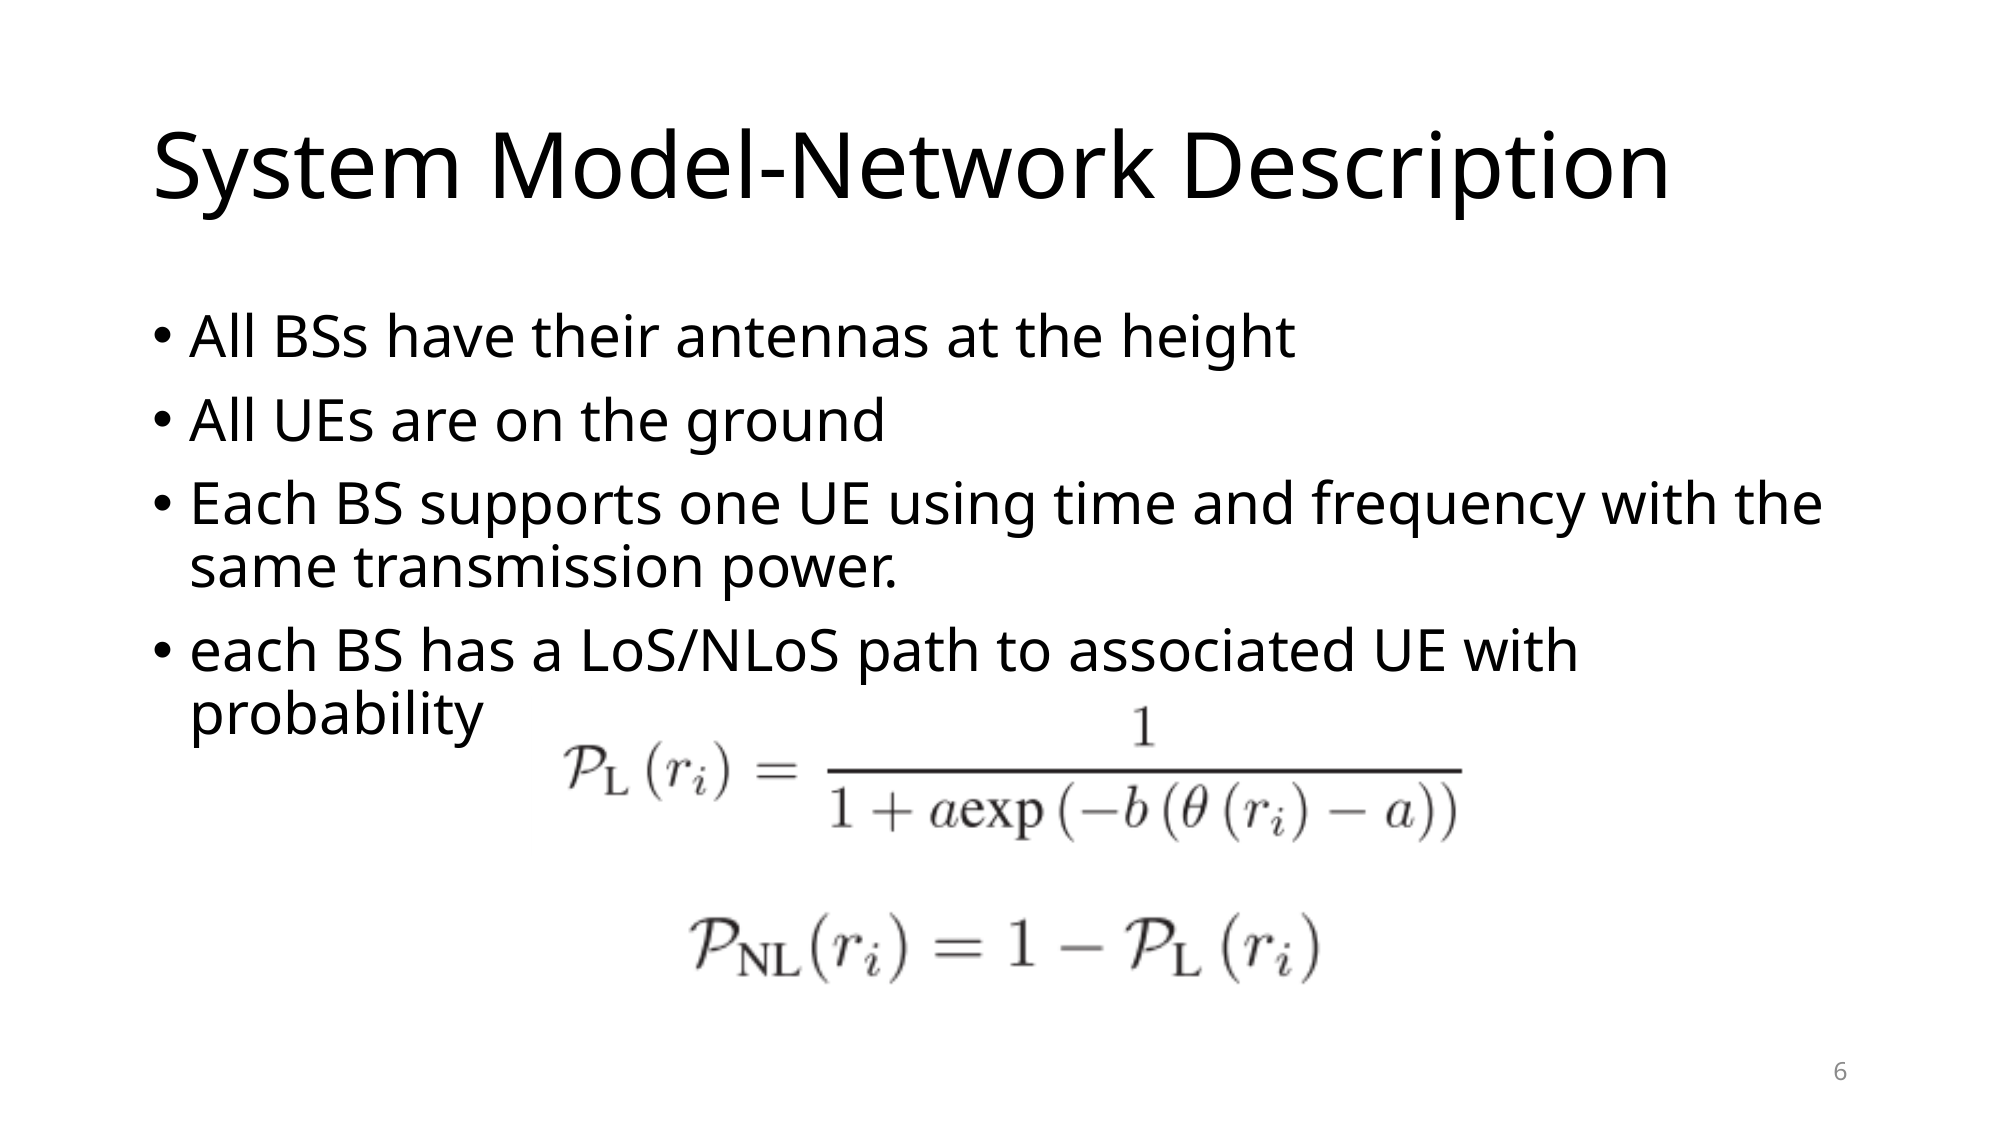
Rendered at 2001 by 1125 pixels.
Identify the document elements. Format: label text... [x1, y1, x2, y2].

picture [530, 696, 1469, 856]
title System Model-Network Description [137, 59, 1863, 278]
slide_number 6 [1412, 1042, 1863, 1103]
picture [677, 898, 1323, 992]
